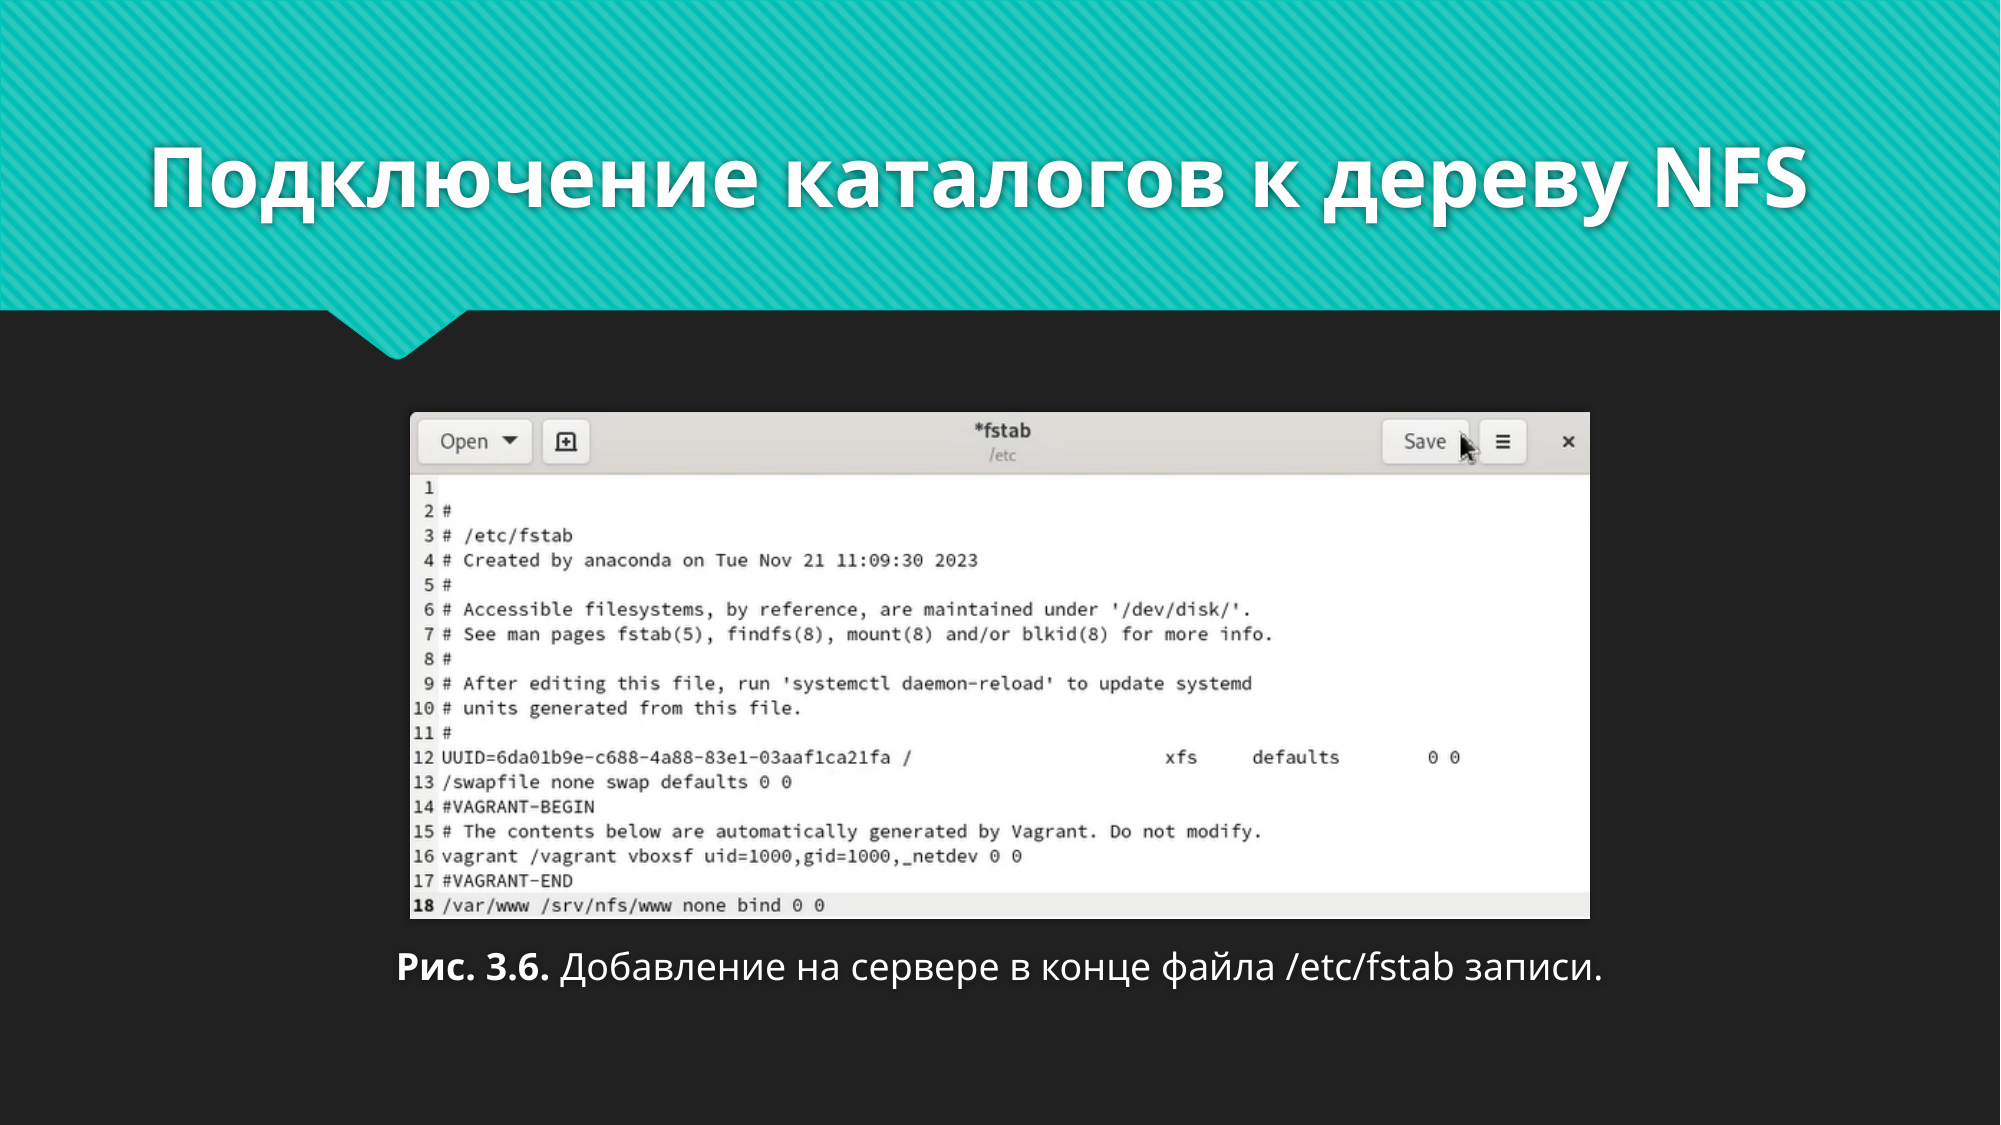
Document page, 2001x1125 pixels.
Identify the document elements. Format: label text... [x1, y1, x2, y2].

text_box Рис. 3.6. Добавление на сервере в конце файла /etc/fstab записи. [0, 865, 2000, 1065]
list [409, 411, 1591, 920]
title Подключение каталогов к дереву NFS [132, 72, 1867, 233]
